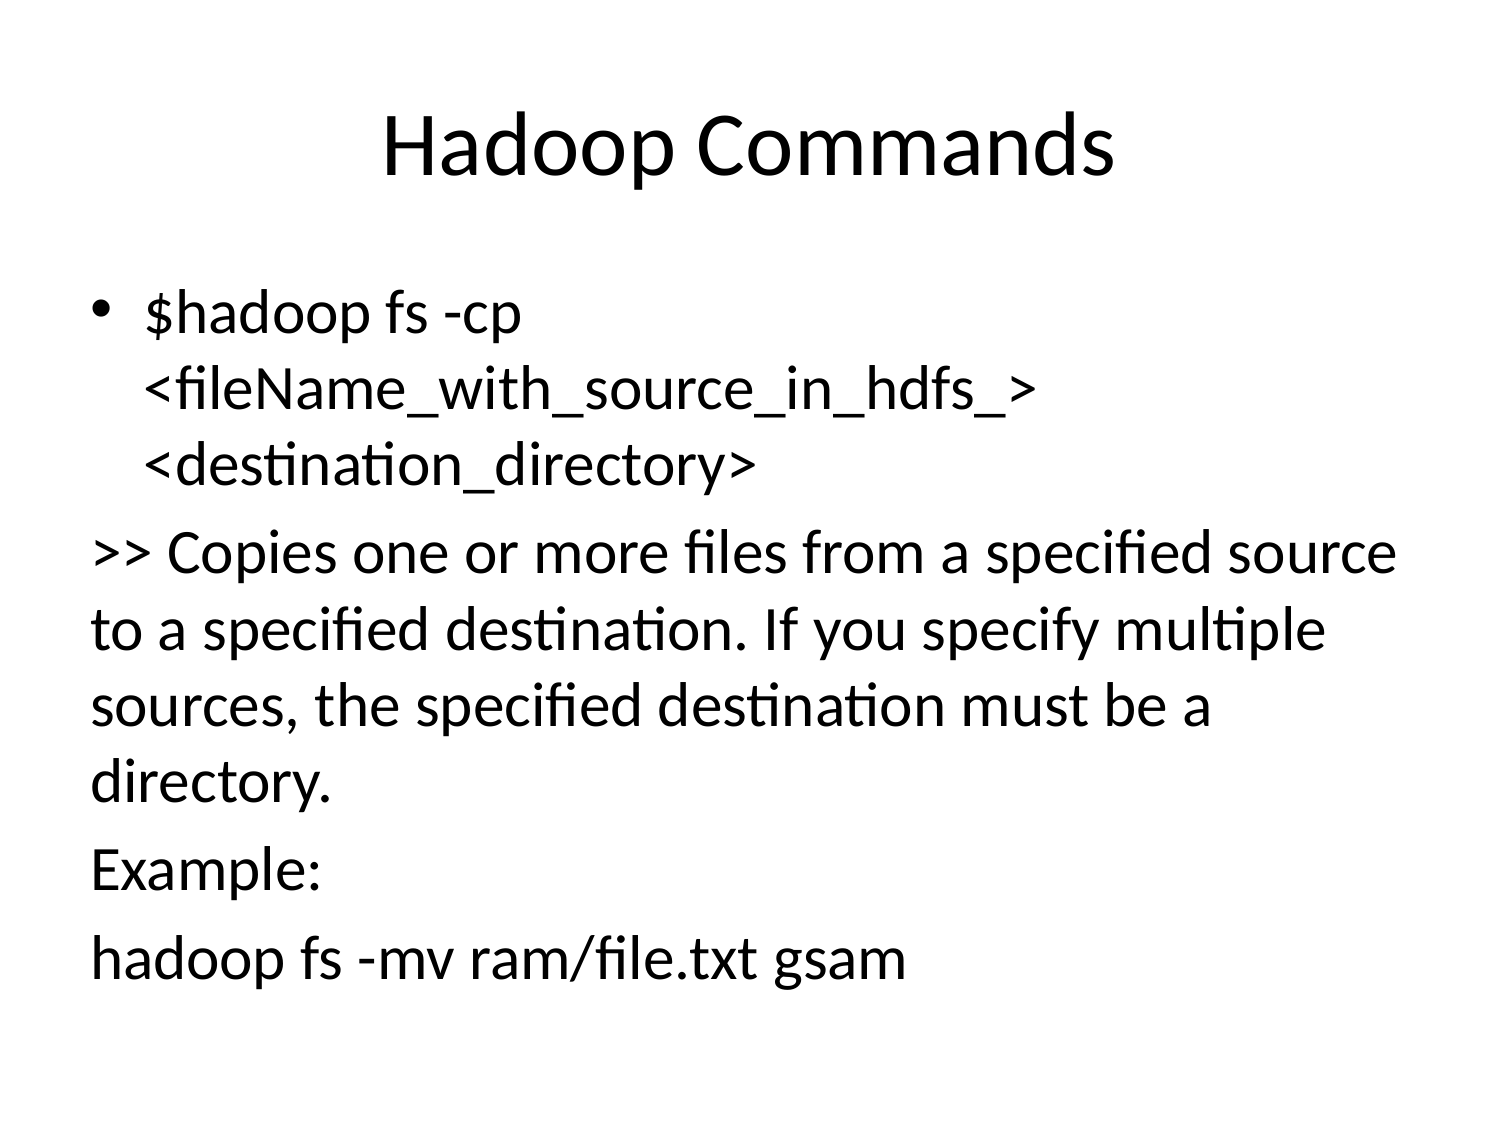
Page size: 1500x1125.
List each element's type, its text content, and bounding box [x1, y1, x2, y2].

list $hadoop fs -cp <fileName_with_source_in_hdfs_> <destination_directory> >> Copies one or more files from a specified source to a specified destination. If you specify multiple sources, the specified destination must be a directory. Example: hadoop fs -mv ram/file.txt gsam [75, 262, 1425, 1005]
title Hadoop Commands [75, 45, 1425, 233]
